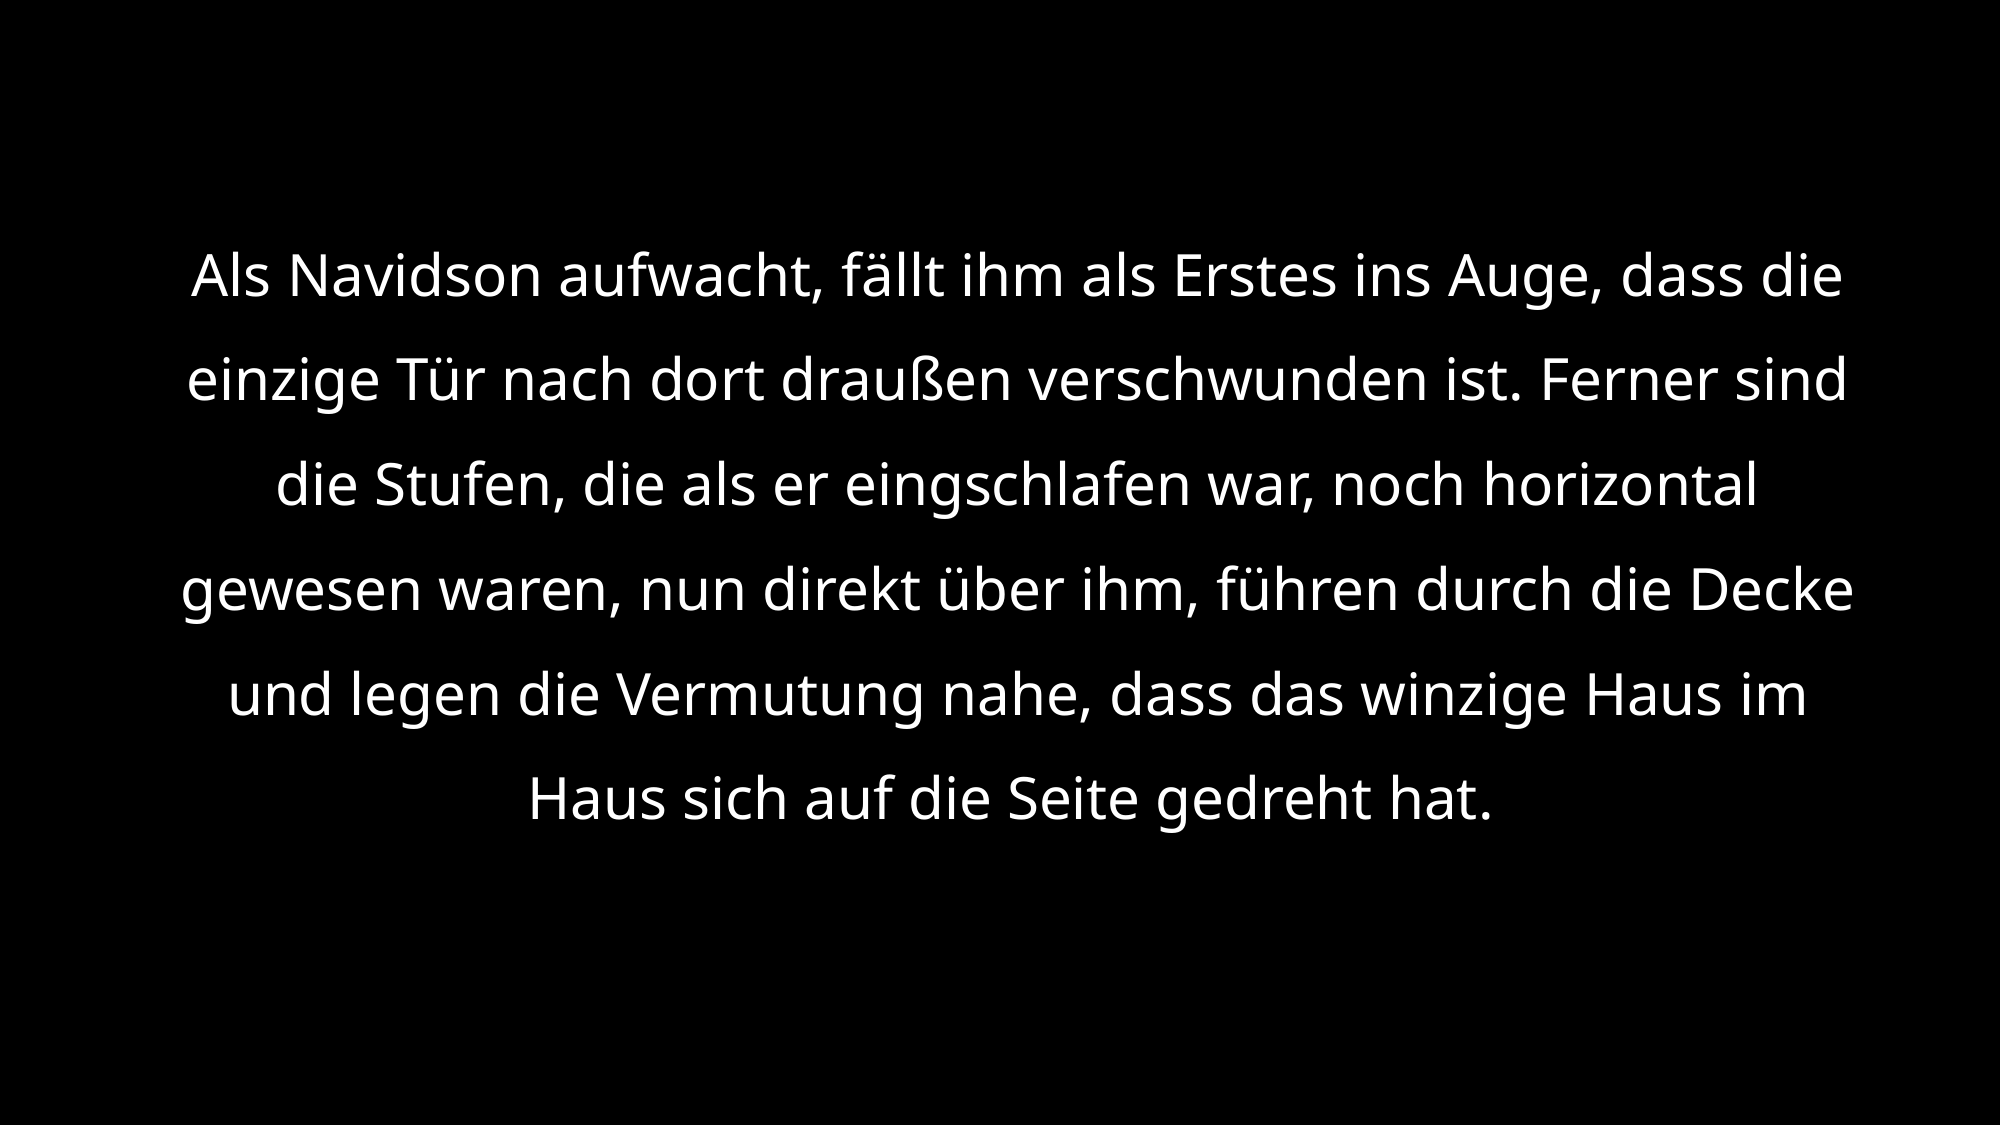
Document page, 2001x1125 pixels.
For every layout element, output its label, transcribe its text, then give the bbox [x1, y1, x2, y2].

list Als Navidson aufwacht, fällt ihm als Erstes ins Auge, dass die einzige Tür nach dort draußen verschwunden ist. Ferner sind die Stufen, die als er eingschlafen war, noch horizontal gewesen waren, nun direkt über ihm, führen durch die Decke und legen die Vermutung nahe, dass das winzige Haus im Haus sich auf die Seite gedreht hat. [155, 195, 1881, 910]
